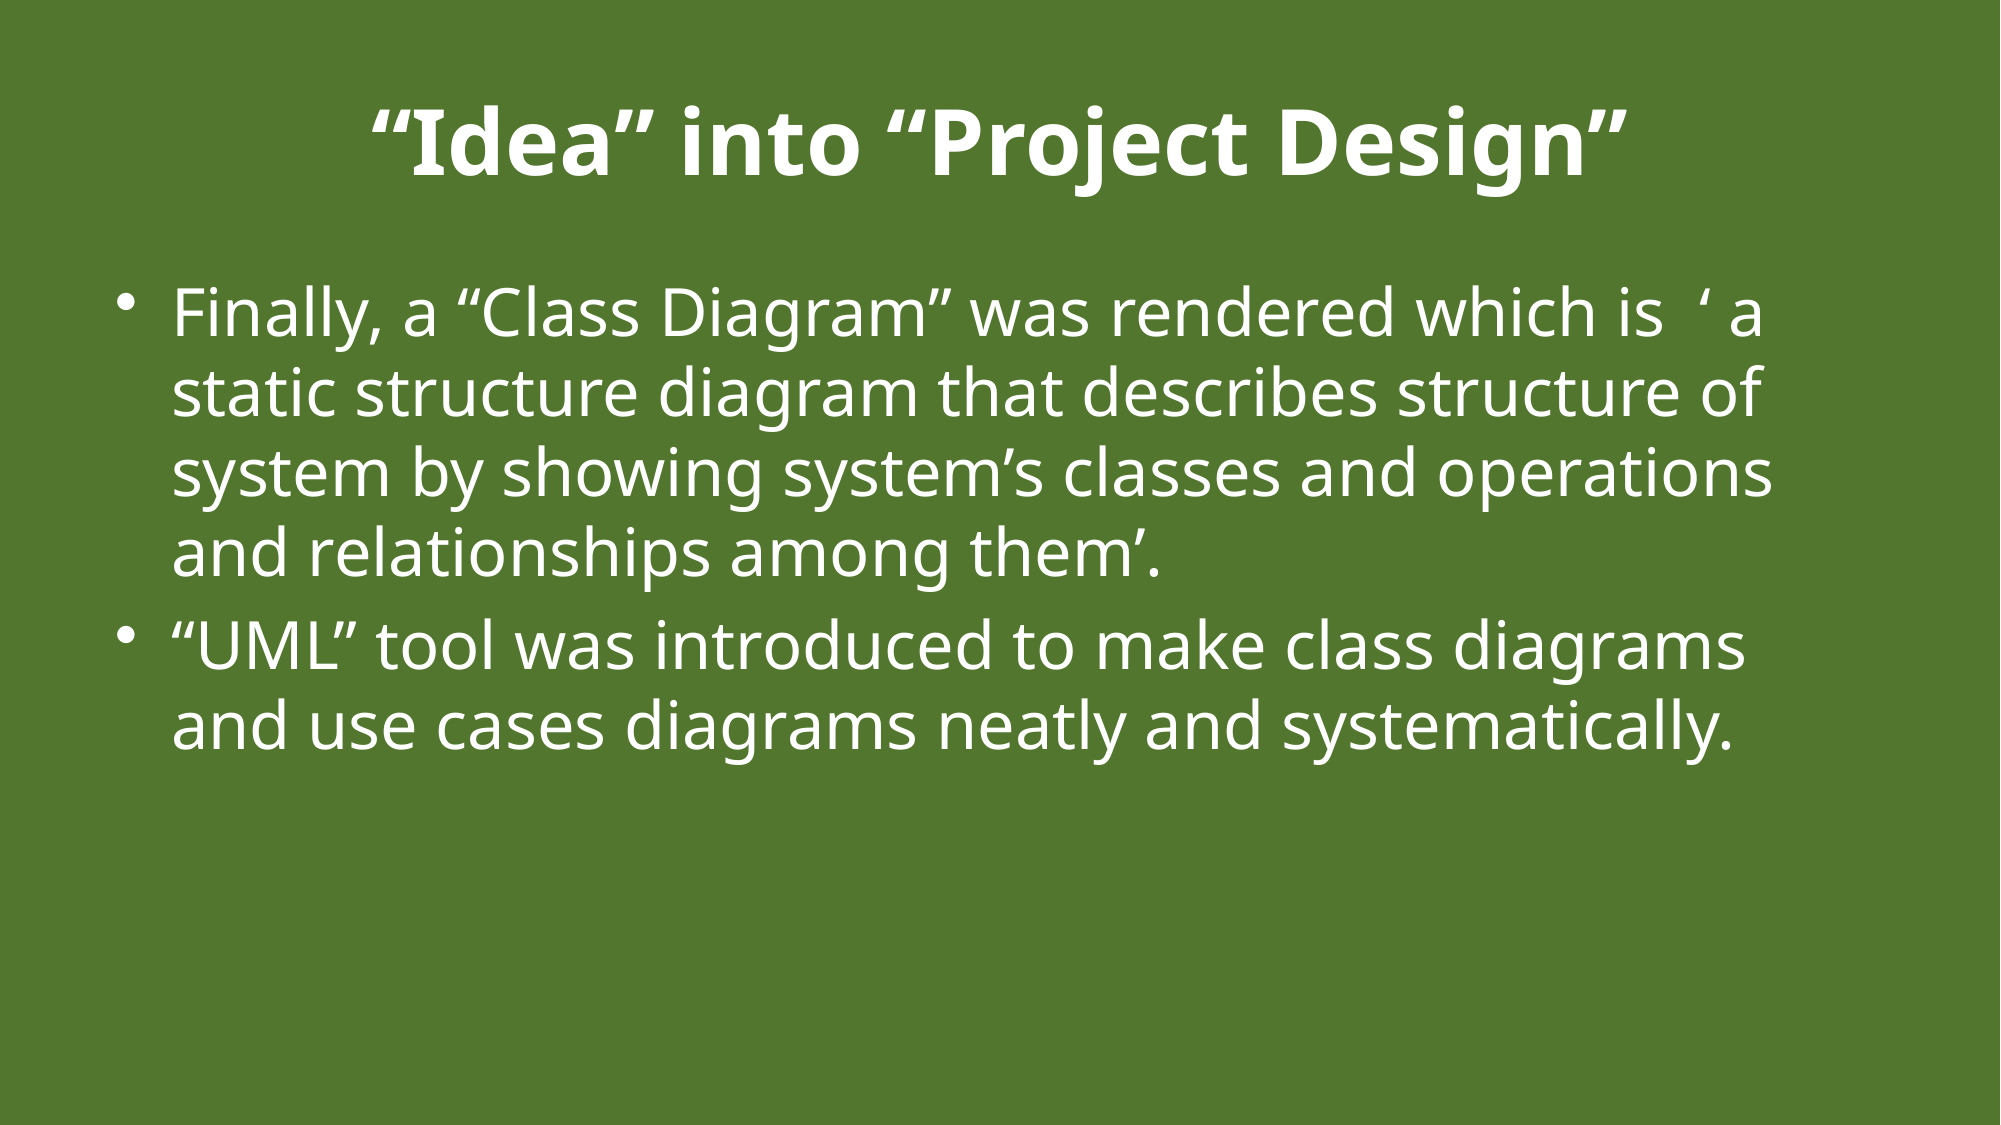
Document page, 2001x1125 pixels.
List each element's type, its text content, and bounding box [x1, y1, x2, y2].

title “Idea” into “Project Design” [99, 44, 1901, 233]
list Finally, a “Class Diagram” was rendered which is ‘ a static structure diagram that describes structure of system by showing system’s classes and operations and relationships among them’. “UML” tool was introduced to make class diagrams and use cases diagrams neatly and systematically. [99, 262, 1901, 1006]
